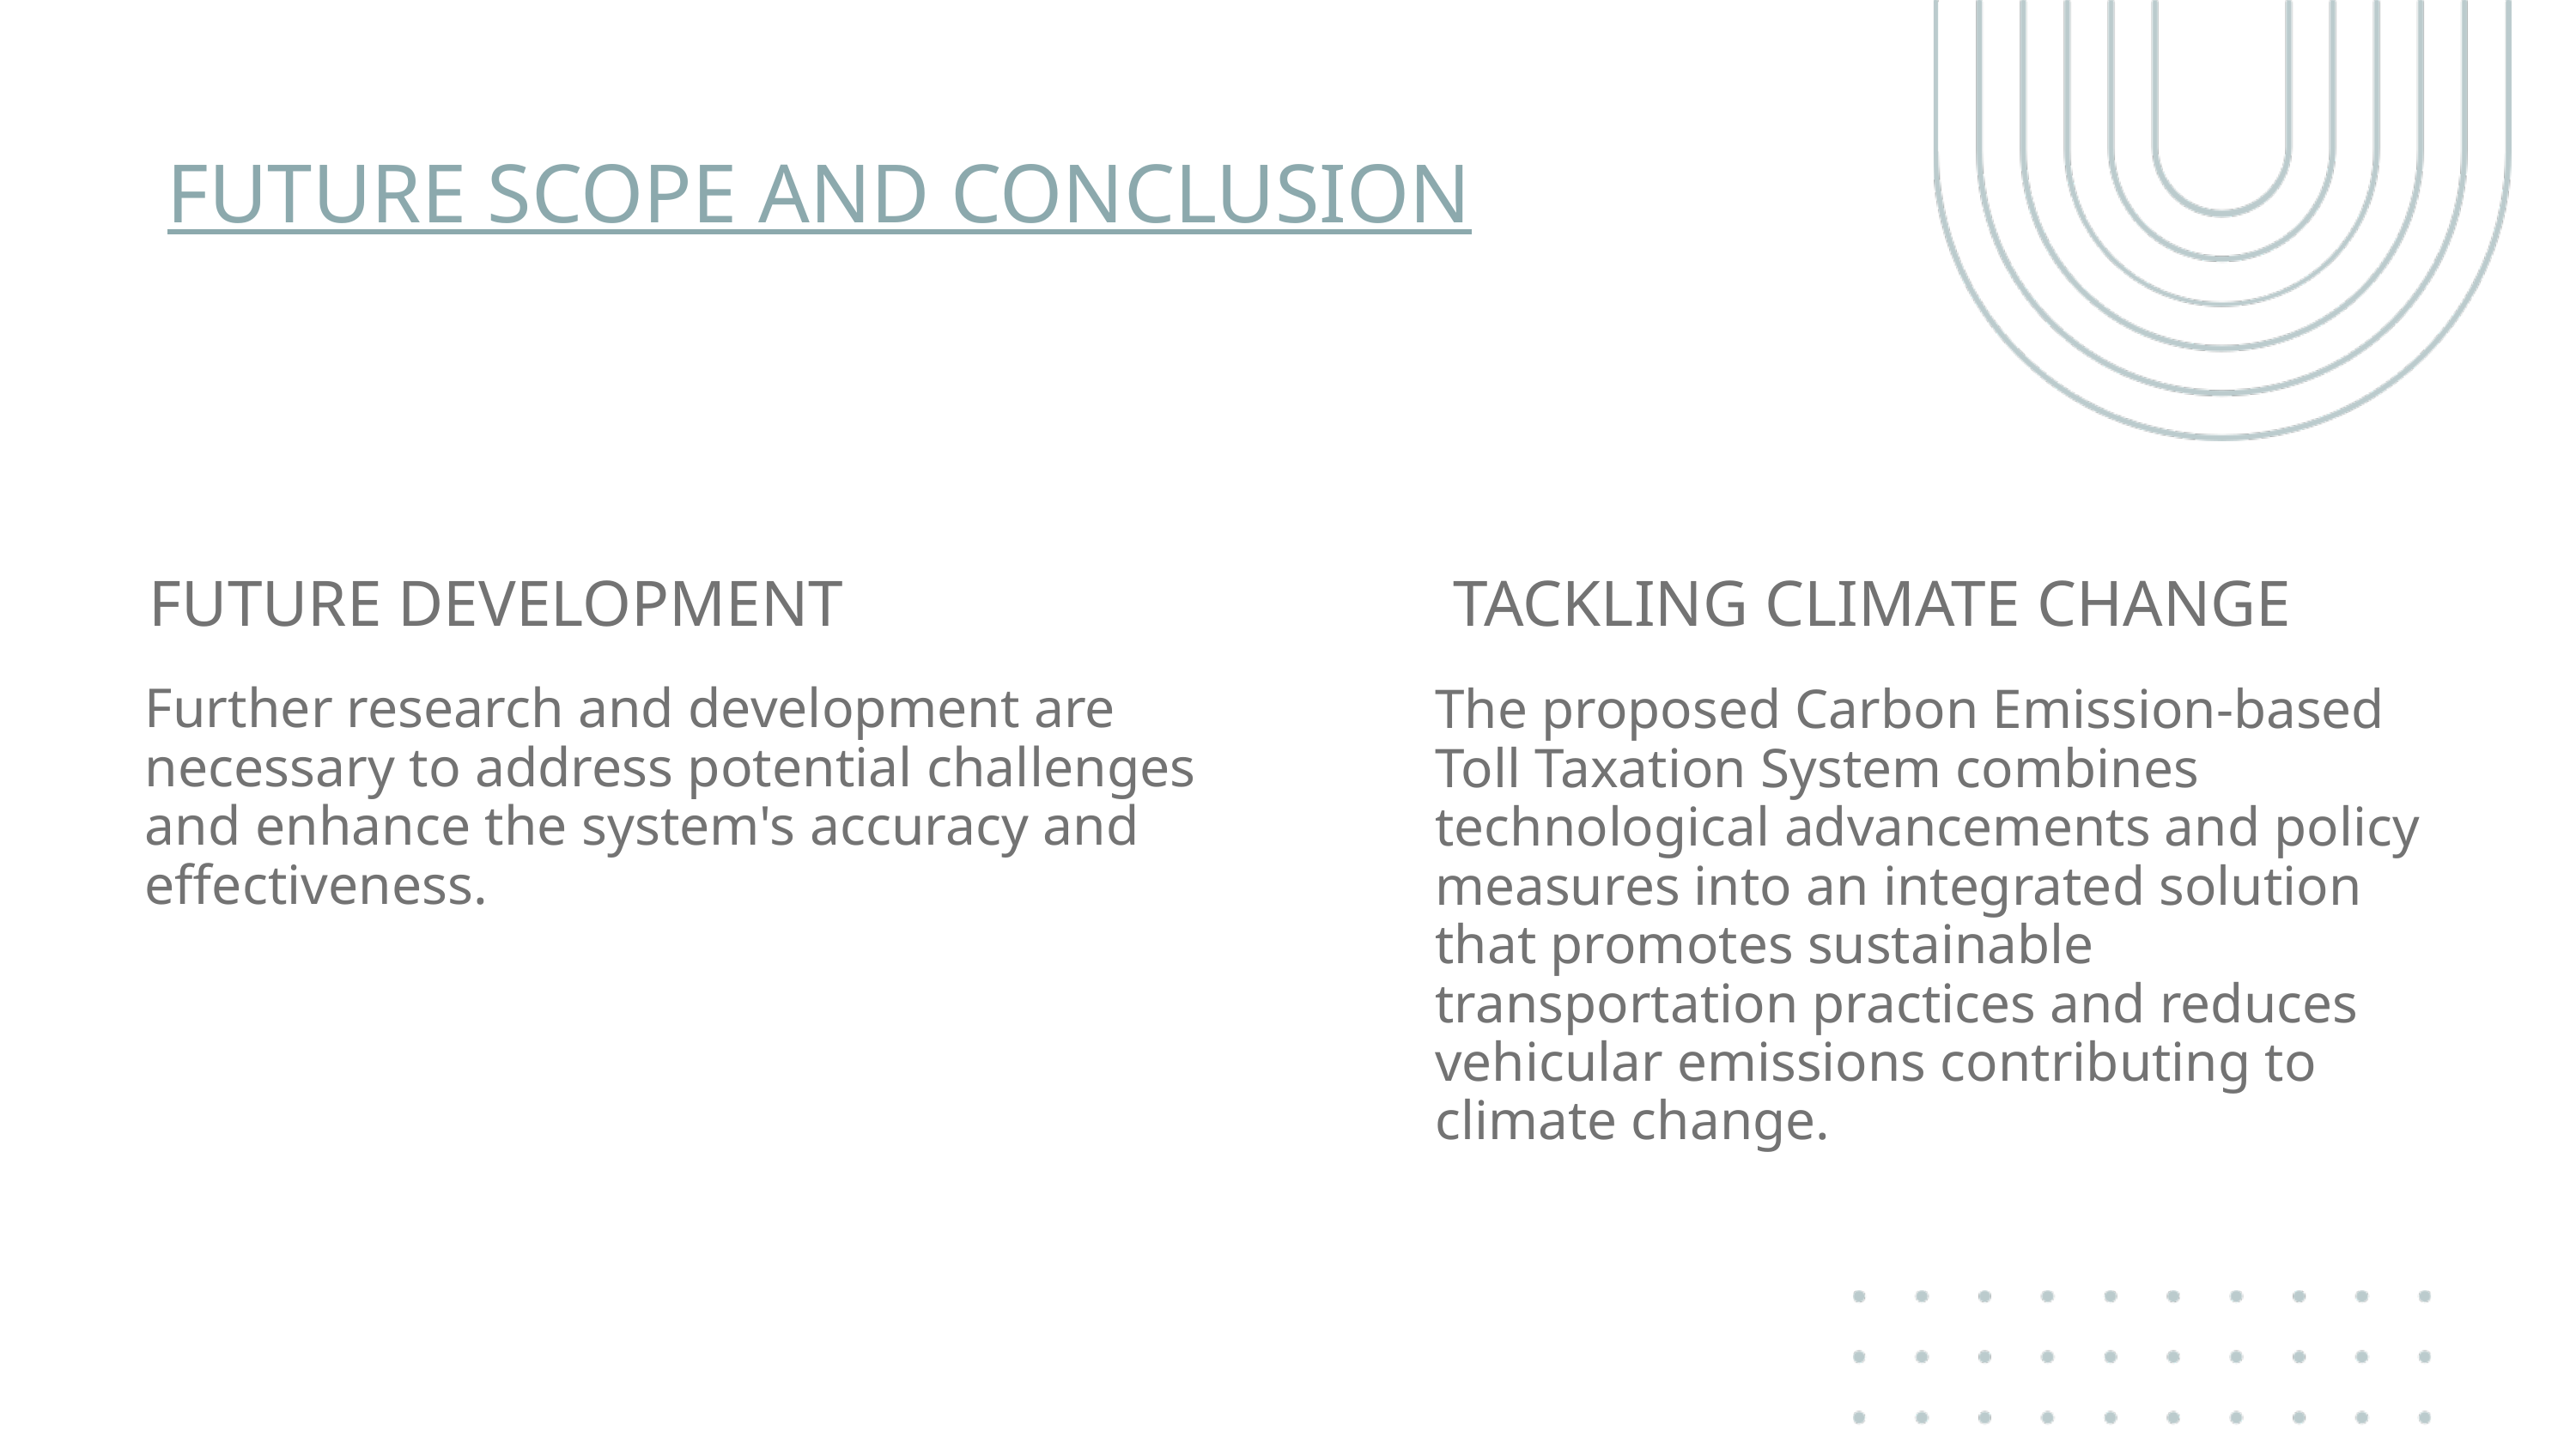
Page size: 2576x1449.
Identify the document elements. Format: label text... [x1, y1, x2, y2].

text_box FUTURE SCOPE AND CONCLUSION [132, 149, 1506, 328]
text_box [1933, 0, 2512, 441]
text_box [1853, 1290, 2432, 1449]
text_box TACKLING CLIMATE CHANGE [1435, 569, 2311, 639]
text_box FUTURE DEVELOPMENT [144, 569, 848, 639]
text_box Further research and development are necessary to address potential challenges and enhance the system's accuracy and effectiveness. [144, 679, 1262, 916]
text_box The proposed Carbon Emission-based Toll Taxation System combines technological advancements and policy measures into an integrated solution that promotes sustainable transportation practices and reduces vehicular emissions contributing to climate change. [1435, 680, 2433, 1151]
